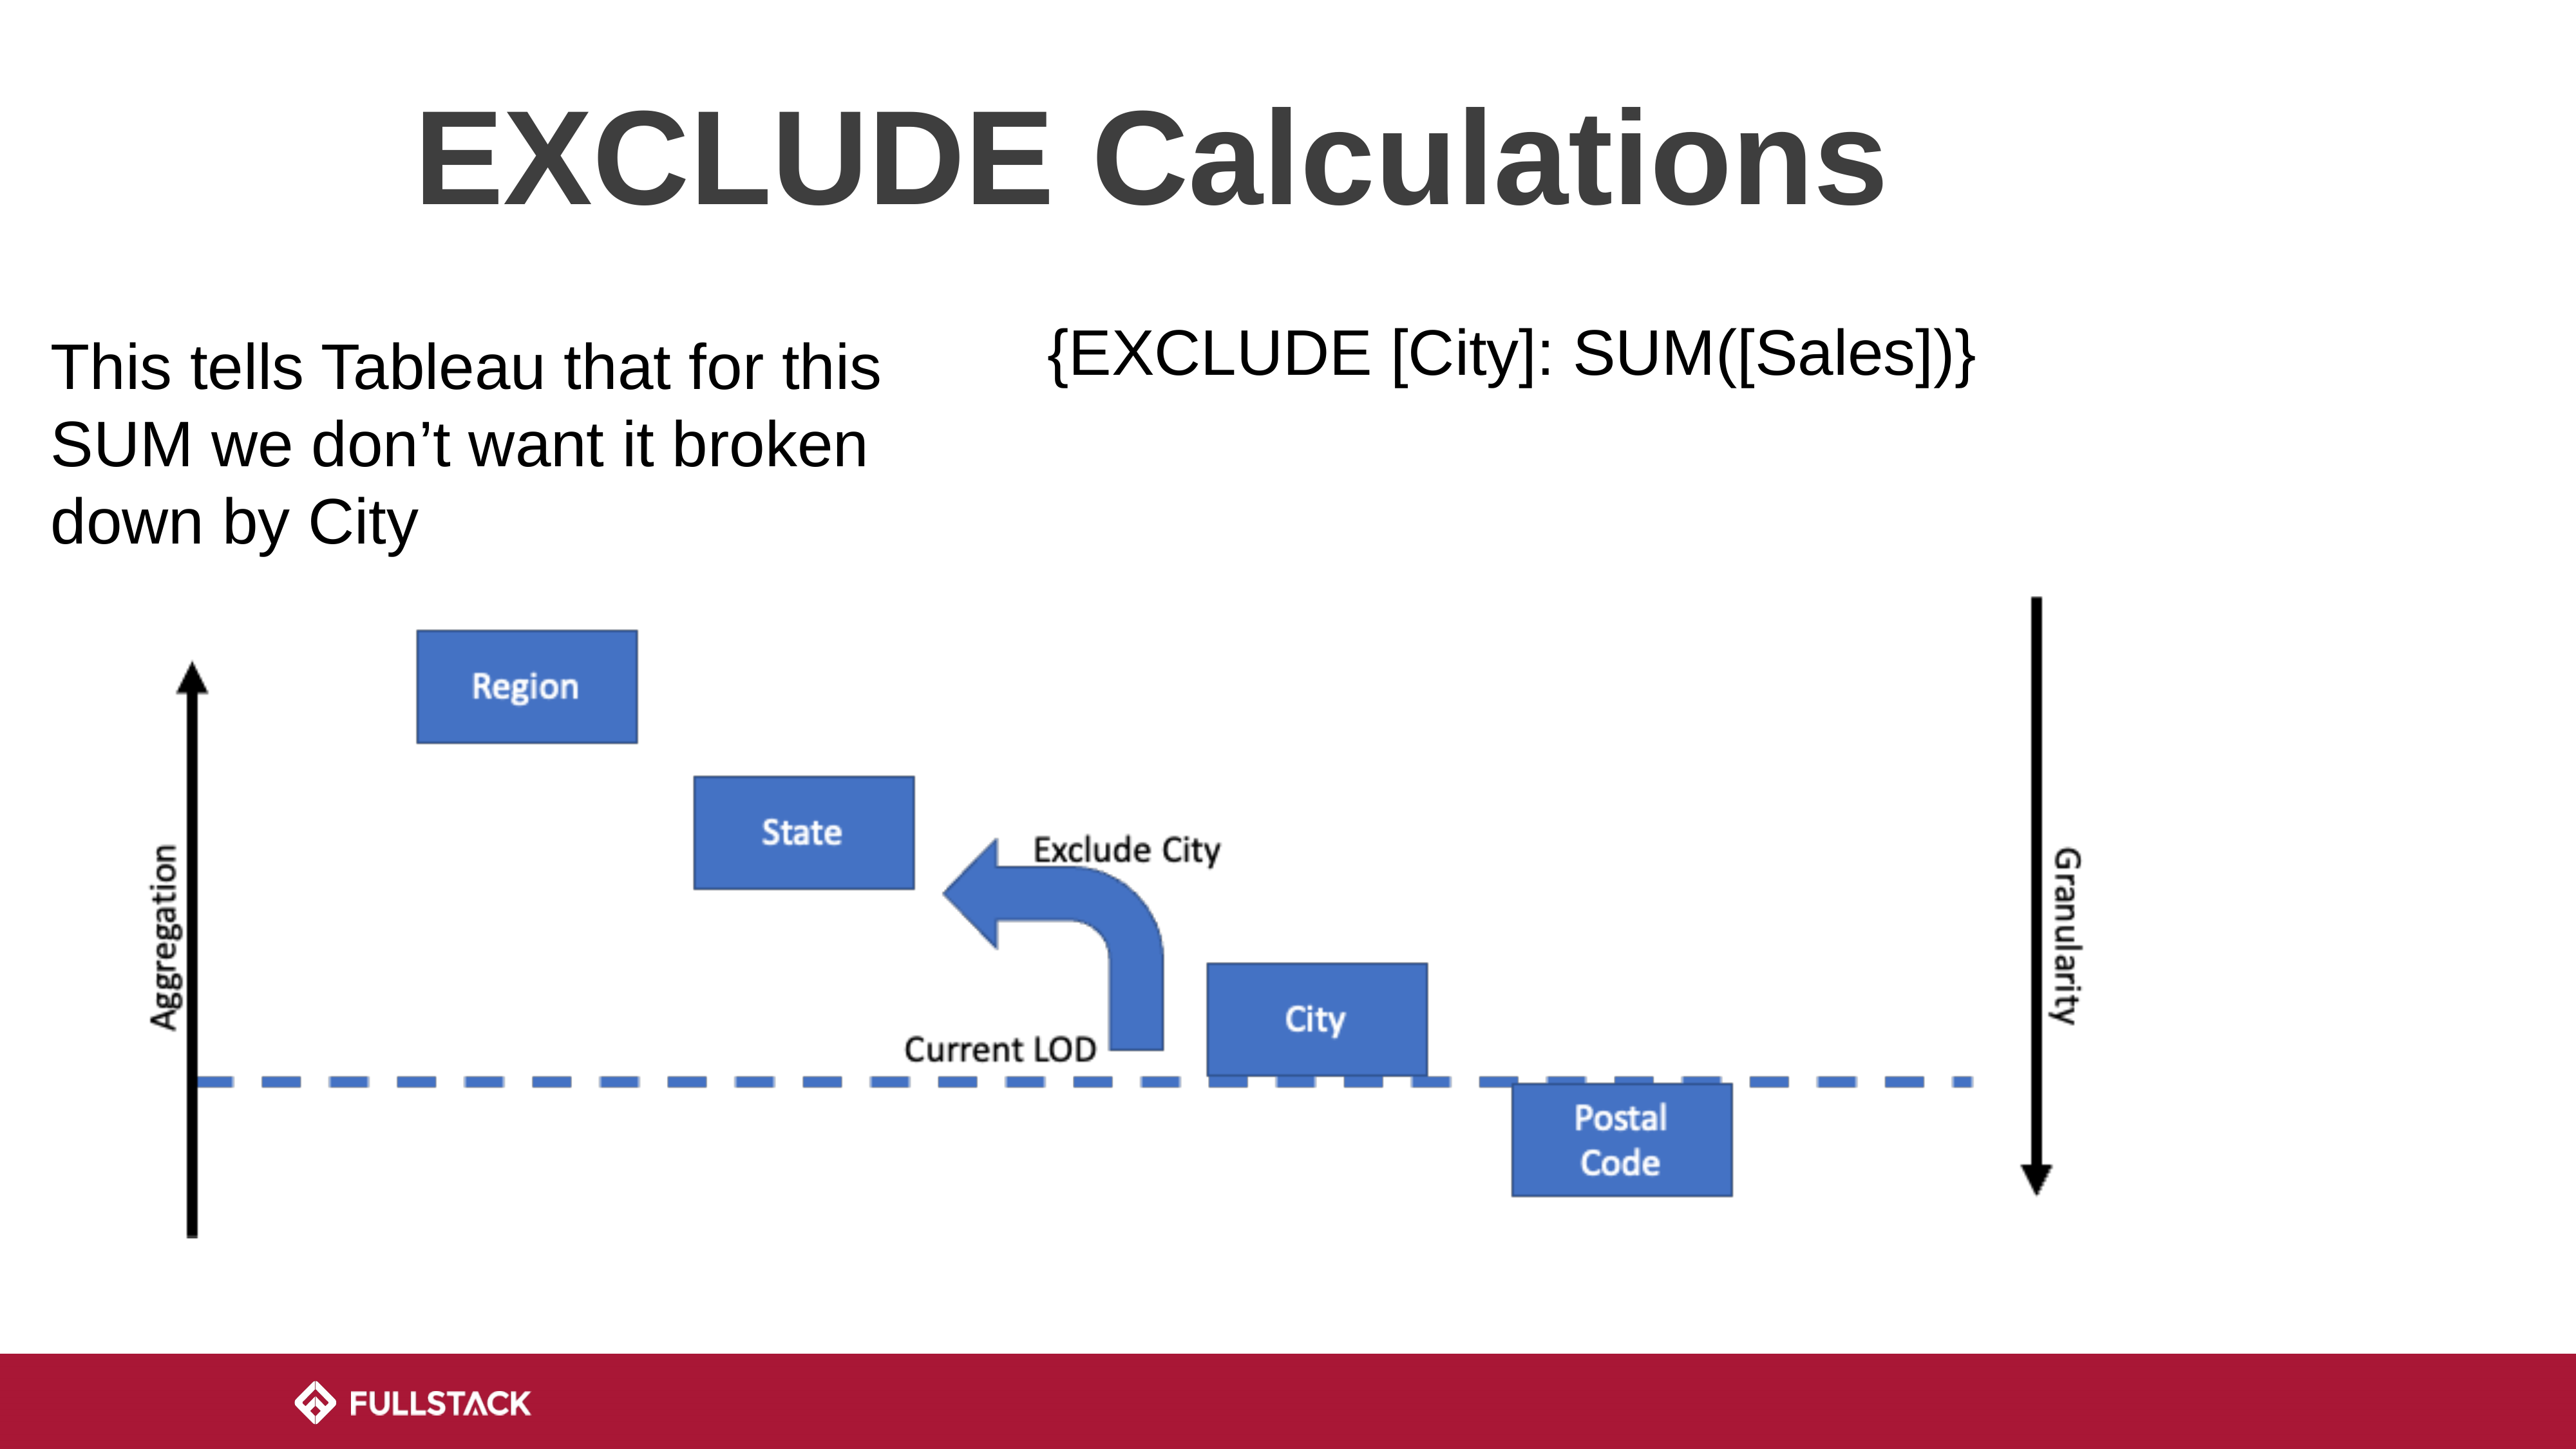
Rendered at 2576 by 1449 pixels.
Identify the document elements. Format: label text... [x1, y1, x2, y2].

title EXCLUDE Calculations [395, 21, 2576, 301]
text_box {EXCLUDE [City]: SUM([Sales])} [1037, 301, 2468, 553]
text_box This tells Tableau that for this SUM we don’t want it broken down by City [41, 315, 961, 721]
picture [0, 1354, 2576, 1449]
picture [128, 596, 2107, 1238]
